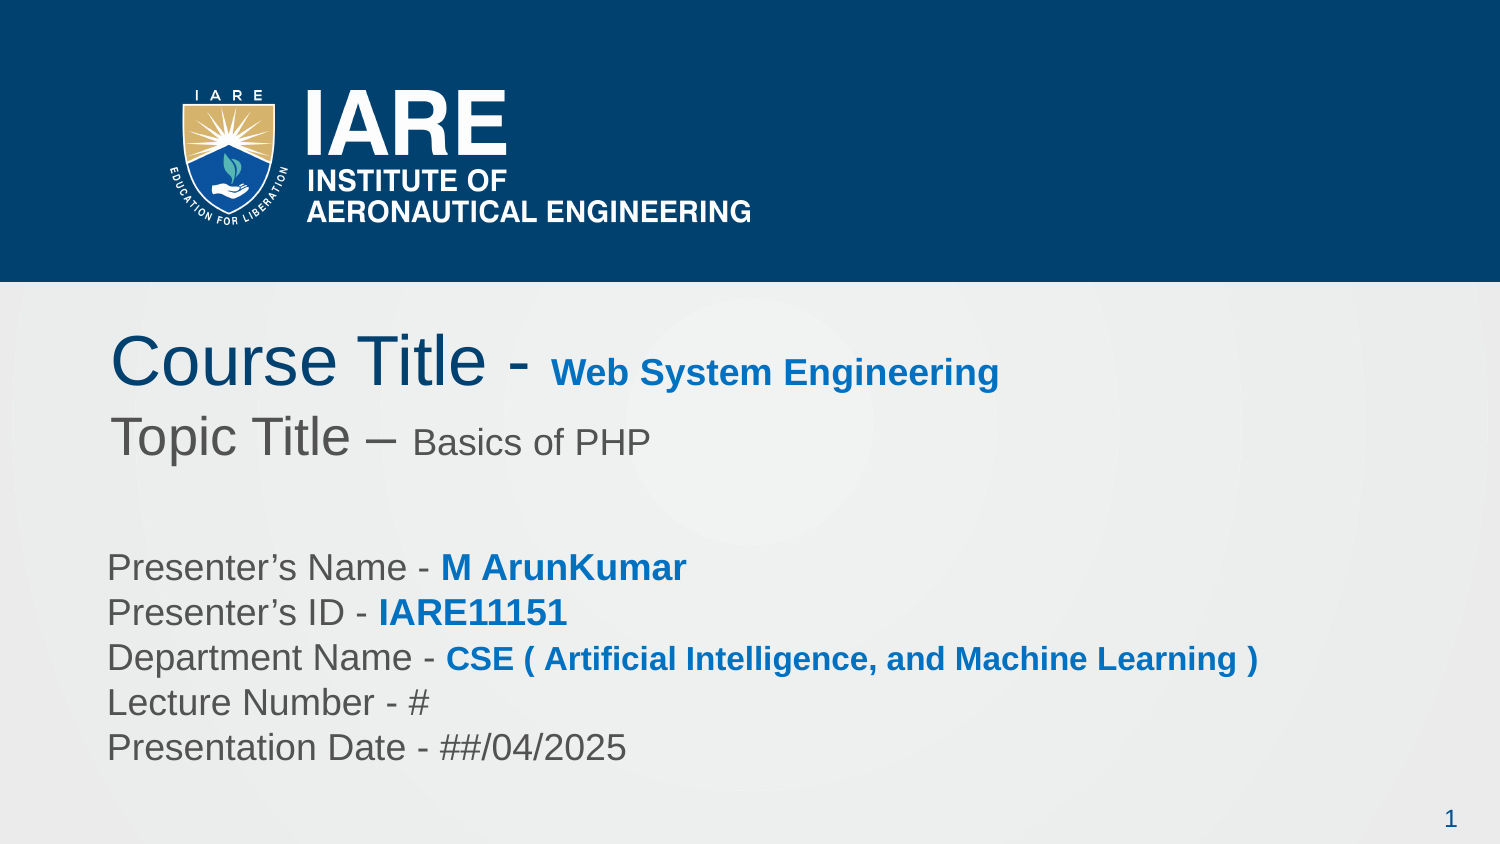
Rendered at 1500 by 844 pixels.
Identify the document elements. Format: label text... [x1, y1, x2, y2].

title Course Title - Web System Engineering [110, 323, 1271, 408]
picture [170, 90, 750, 225]
list Topic Title – Basics of PHP [110, 408, 1478, 471]
slide_number 1 [1388, 790, 1474, 844]
list Presenter’s Name - M ArunKumar Presenter’s ID - IARE11151 Department Name - CSE ( Artificial Intelligence, and Machine Learning ) Lecture Number - # Presentation Date - ##/04/2025 [106, 543, 1267, 780]
